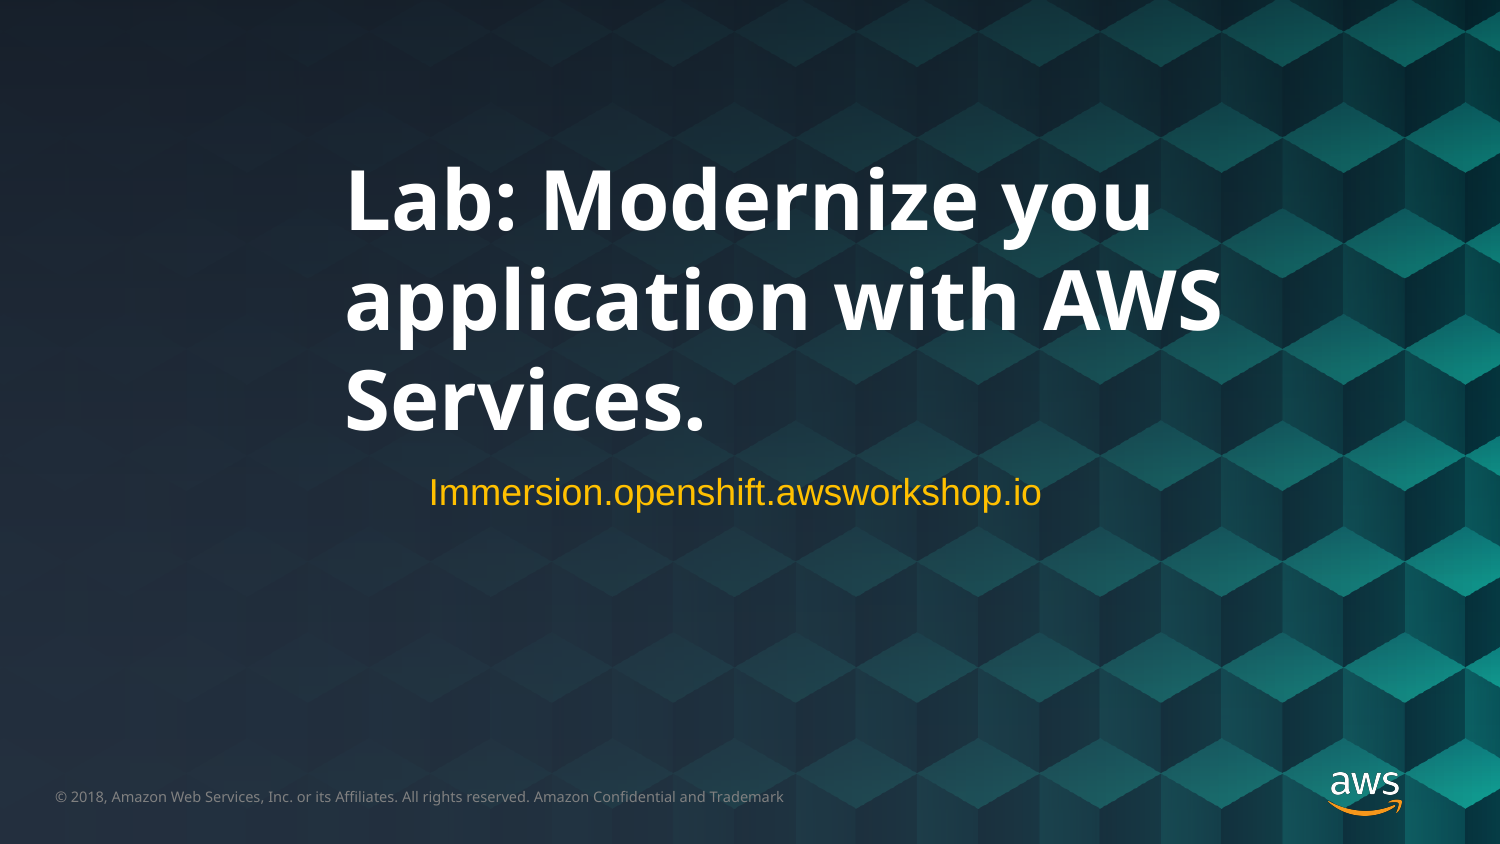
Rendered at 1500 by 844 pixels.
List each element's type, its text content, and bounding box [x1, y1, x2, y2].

text_box Immersion.openshift.awsworkshop.io [413, 460, 1058, 521]
title Lab: Modernize you application with AWS Services. [329, 221, 1253, 374]
picture [0, 0, 1500, 844]
